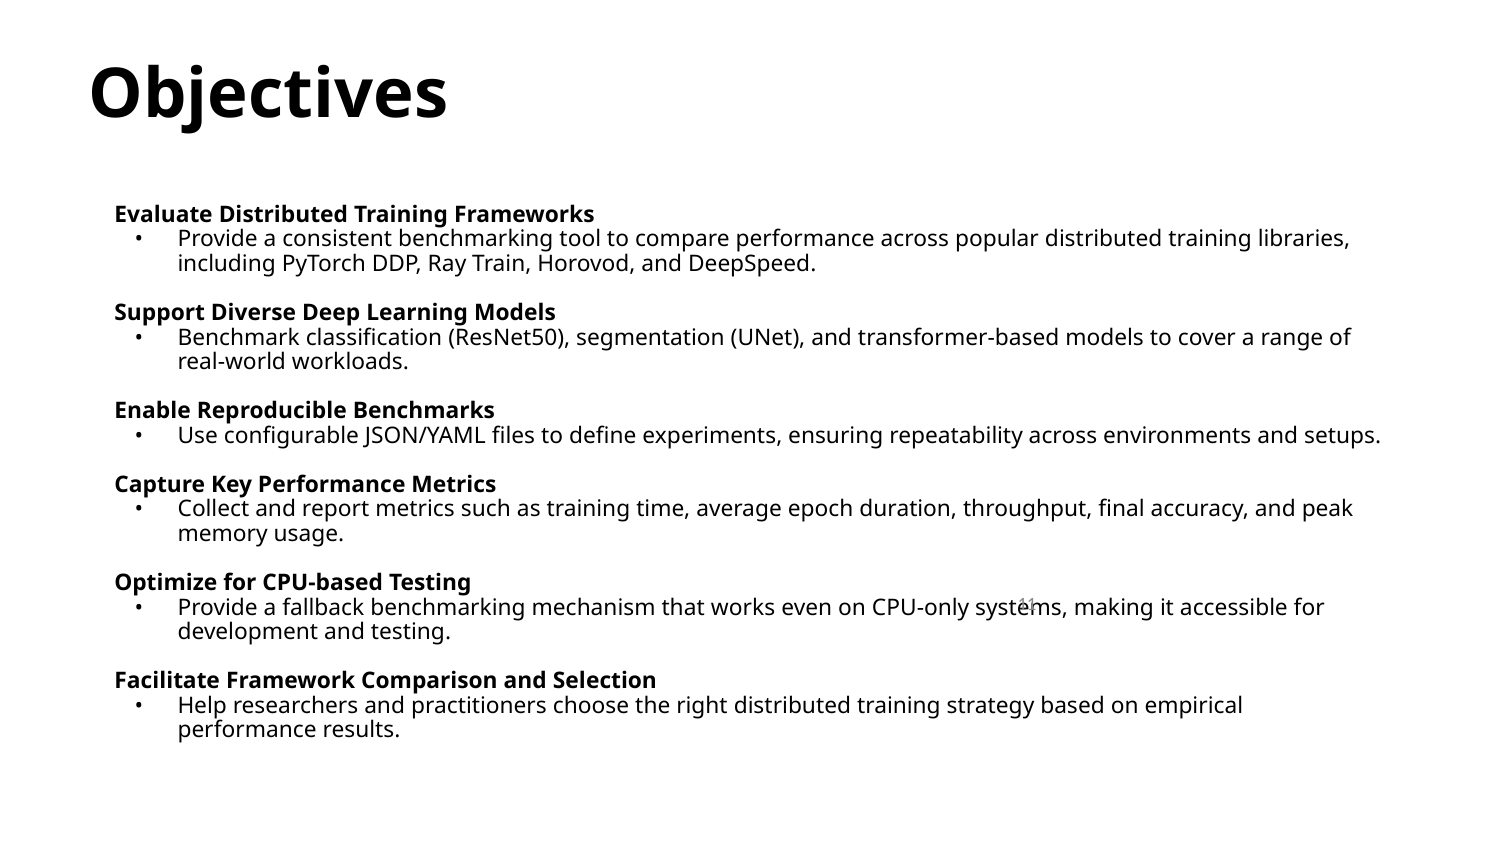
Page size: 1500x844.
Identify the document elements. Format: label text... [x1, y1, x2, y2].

slide_number ‹#› [794, 586, 1048, 621]
list Evaluate Distributed Training Frameworks Provide a consistent benchmarking tool to compare performance across popular distributed training libraries, including PyTorch DDP, Ray Train, Horovod, and DeepSpeed. Support Diverse Deep Learning Models Benchmark classification (ResNet50), segmentation (UNet), and transformer-based models to cover a range of real-world workloads. Enable Reproducible Benchmarks Use configurable JSON/YAML files to define experiments, ensuring repeatability across environments and setups. Capture Key Performance Metrics Collect and report metrics such as training time, average epoch duration, throughput, final accuracy, and peak memory usage. Optimize for CPU-based Testing Provide a fallback benchmarking mechanism that works even on CPU-only systems, making it accessible for development and testing. Facilitate Framework Comparison and Selection Help researchers and practitioners choose the right distributed training strategy based on empirical performance results. [103, 196, 1397, 760]
title Objectives [77, 33, 1048, 157]
